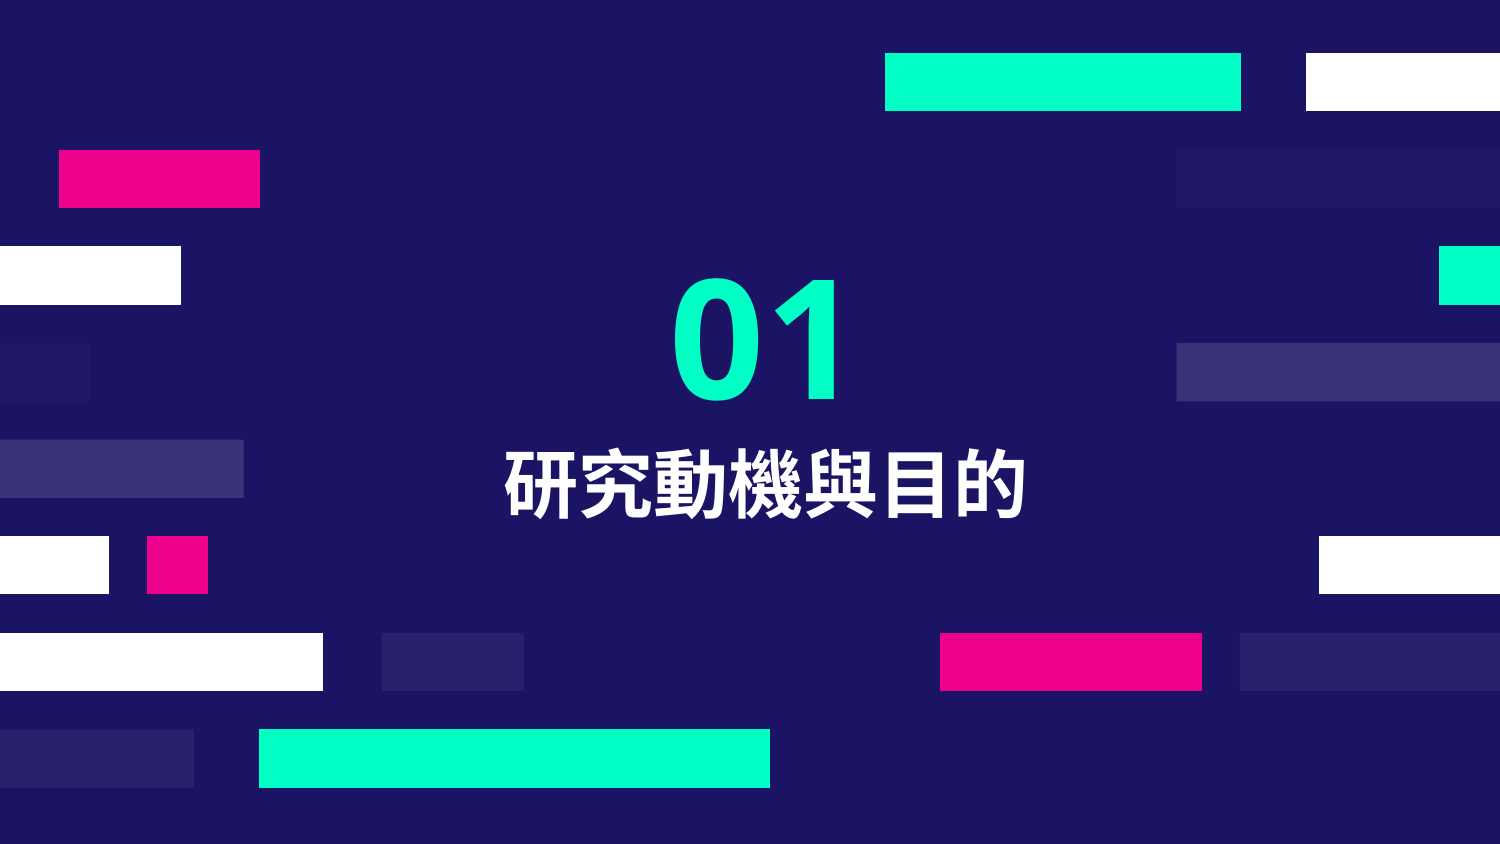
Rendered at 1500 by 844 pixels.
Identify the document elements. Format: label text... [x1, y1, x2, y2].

title 01 [74, 352, 1457, 434]
title 研究動機與目的 [74, 445, 1457, 519]
